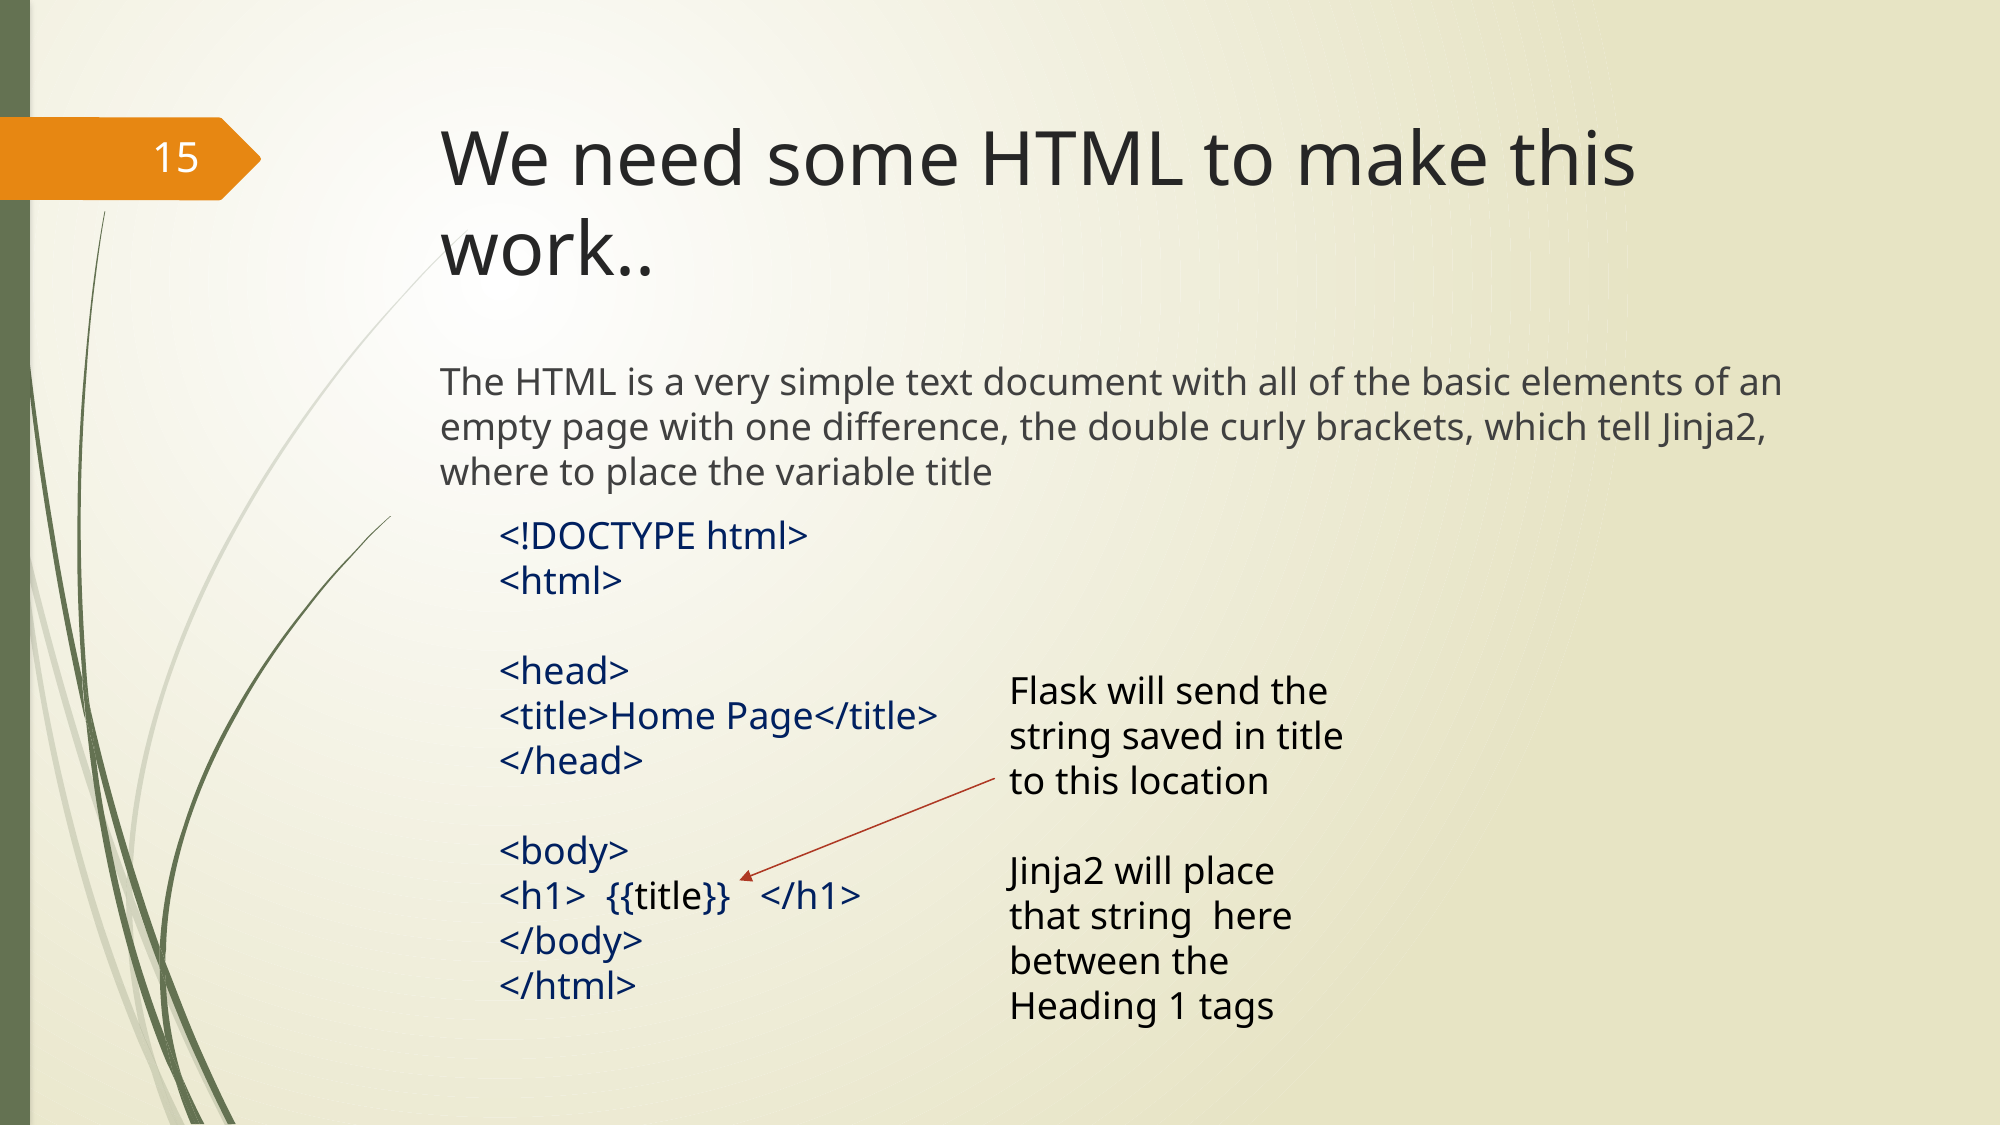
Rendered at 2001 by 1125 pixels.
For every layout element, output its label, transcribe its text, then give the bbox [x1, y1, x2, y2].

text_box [738, 778, 995, 881]
slide_number 15 [87, 129, 216, 190]
list The HTML is a very simple text document with all of the basic elements of an empty page with one difference, the double curly brackets, which tell Jinja2, where to place the variable title [424, 350, 1888, 970]
text_box <!DOCTYPE html> <html> <head> <title>Home Page</title> </head> <body> <h1> {{title}} </h1> </body> </html> [483, 504, 1484, 1015]
title We need some HTML to make this work.. [425, 102, 1888, 313]
text_box Flask will send the string saved in title to this location Jinja2 will place that string here between the Heading 1 tags [994, 659, 1377, 1035]
